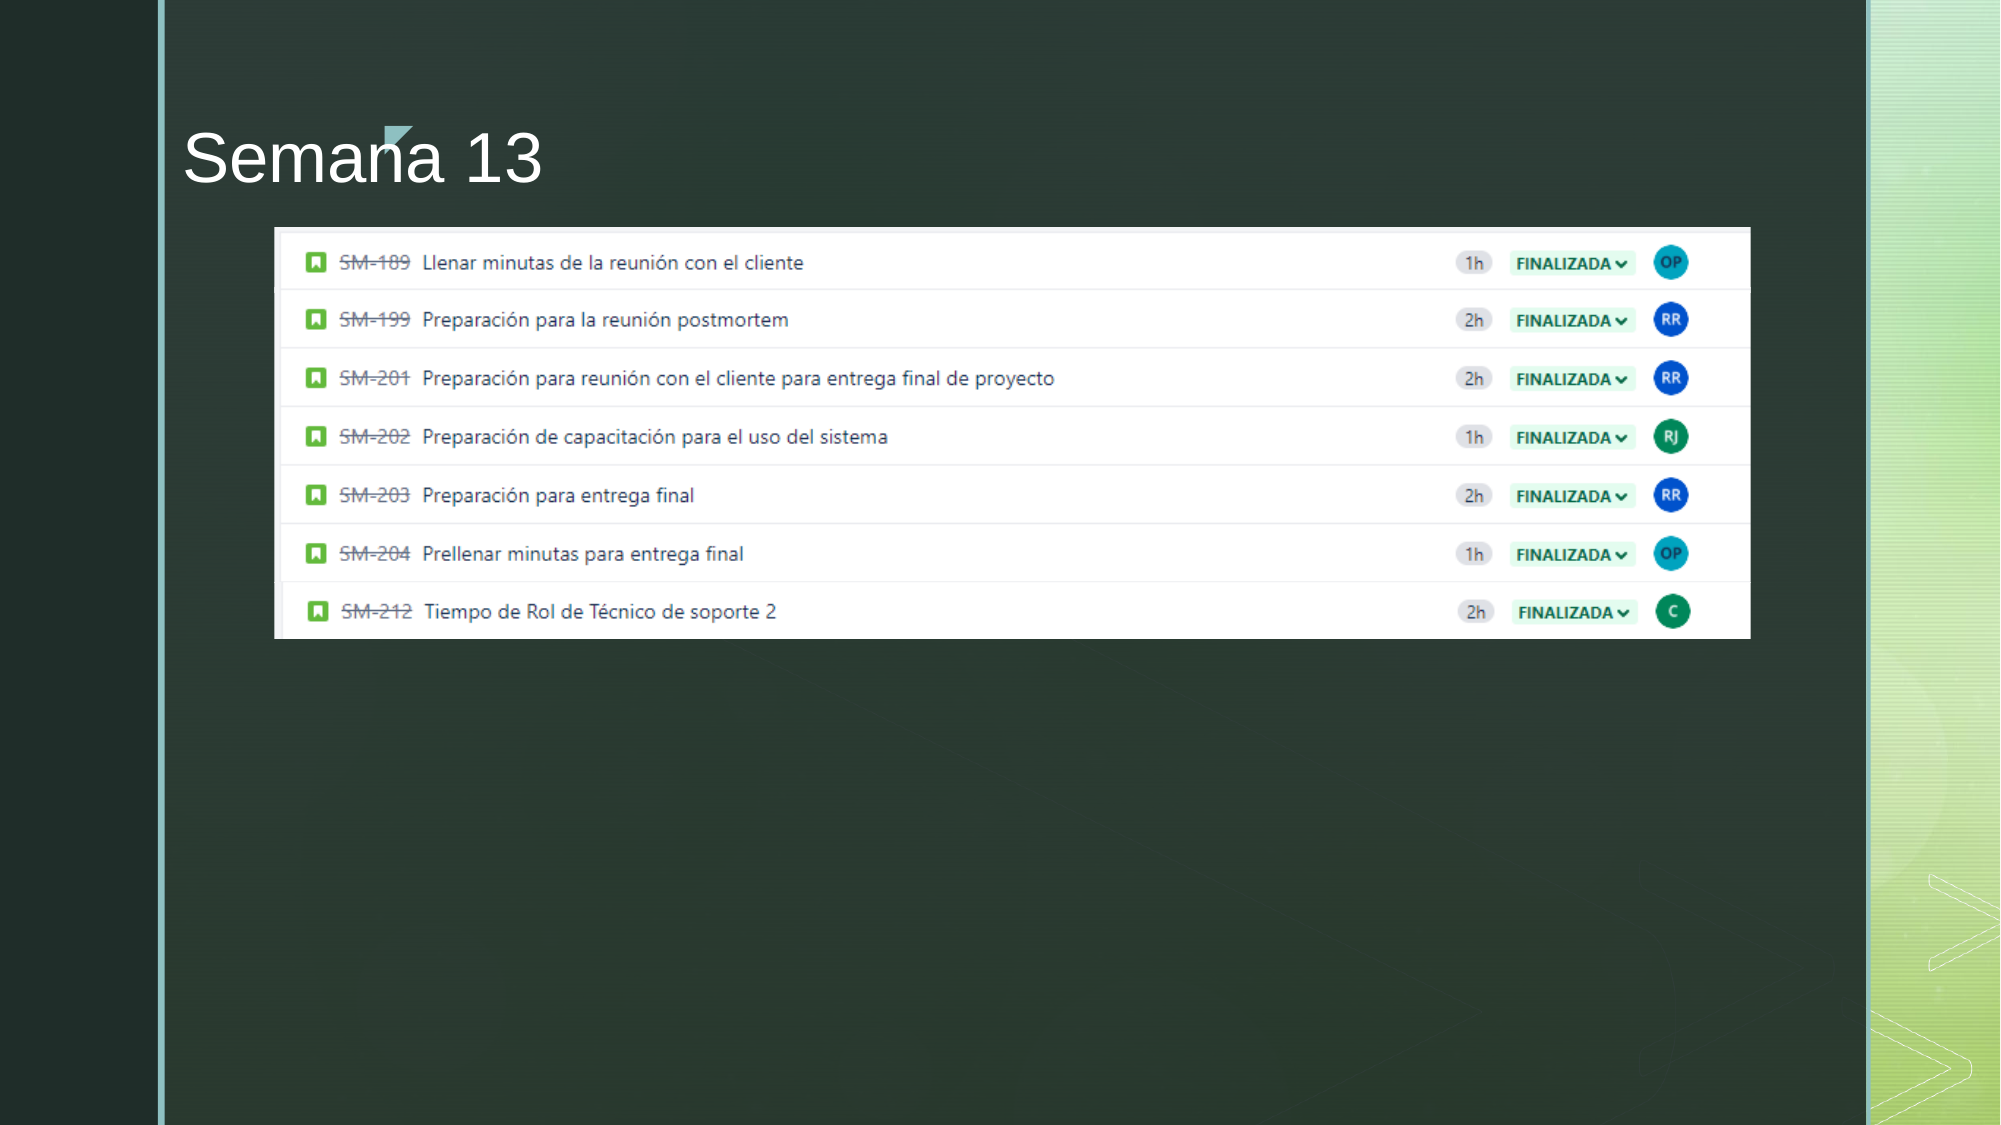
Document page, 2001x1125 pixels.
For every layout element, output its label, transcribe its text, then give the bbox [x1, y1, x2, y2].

title Semana 13 [167, 114, 1473, 292]
picture [274, 227, 1751, 639]
picture [1871, 0, 2001, 1125]
